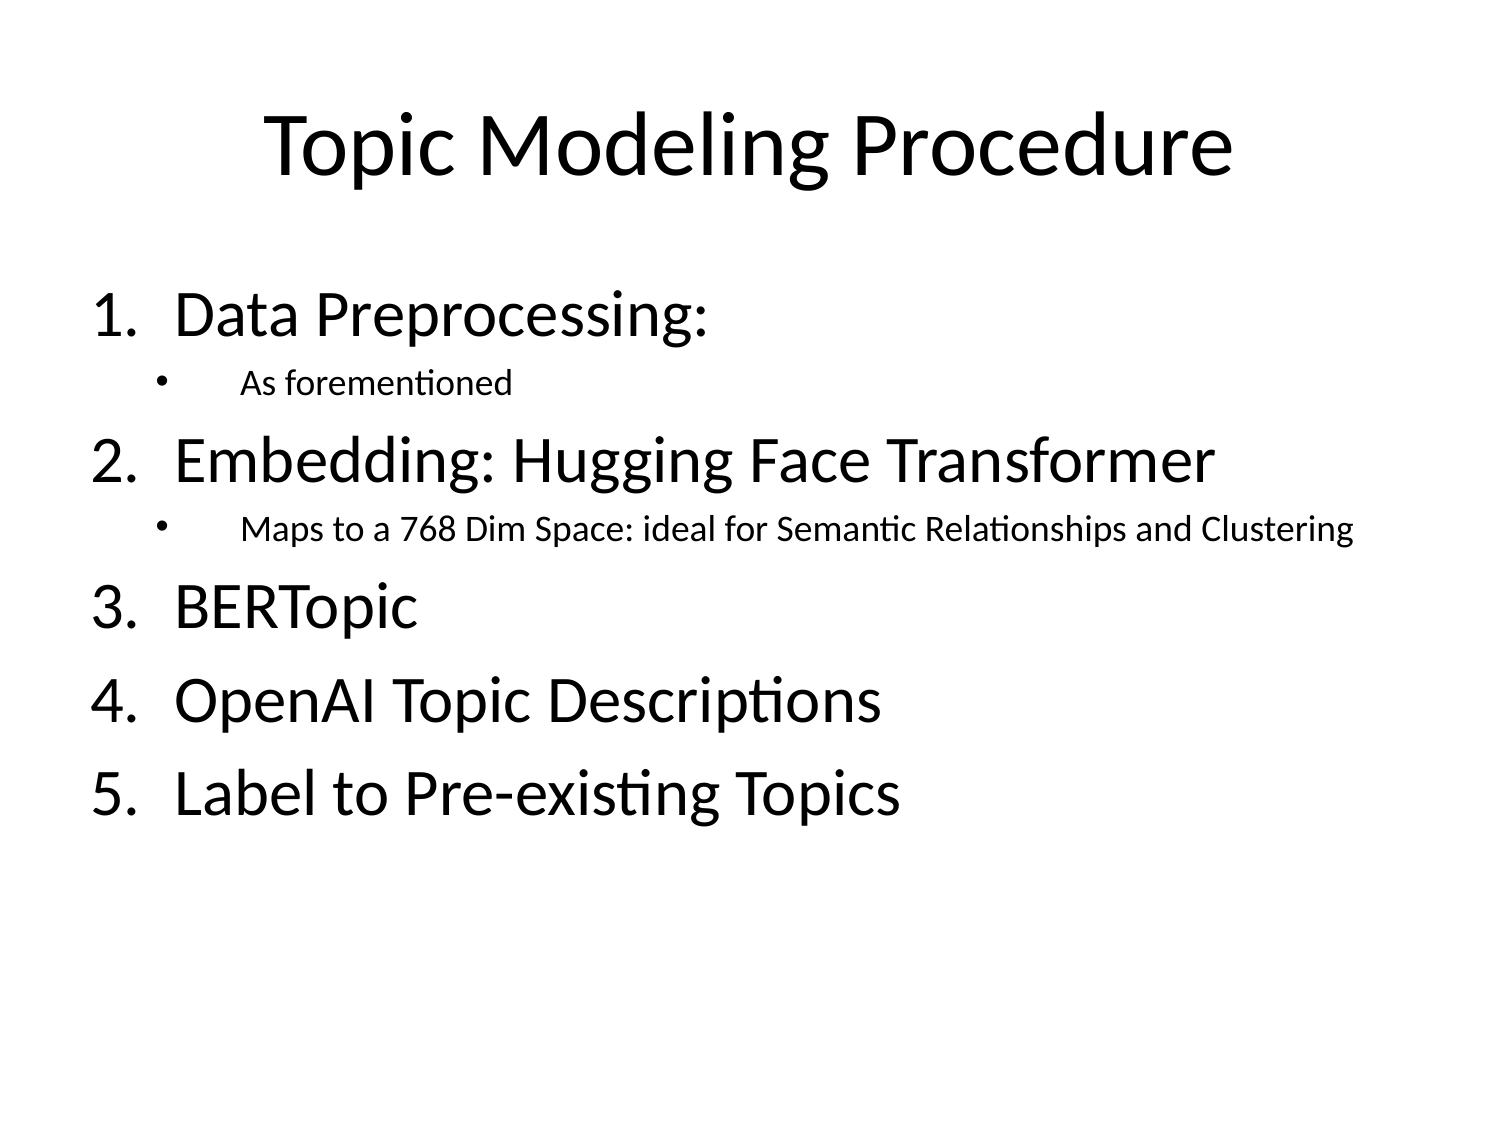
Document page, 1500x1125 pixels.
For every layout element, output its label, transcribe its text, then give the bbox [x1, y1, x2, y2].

title Topic Modeling Procedure [75, 45, 1425, 233]
list Data Preprocessing: As forementioned Embedding: Hugging Face Transformer Maps to a 768 Dim Space: ideal for Semantic Relationships and Clustering BERTopic OpenAI Topic Descriptions Label to Pre-existing Topics [75, 262, 1425, 1005]
